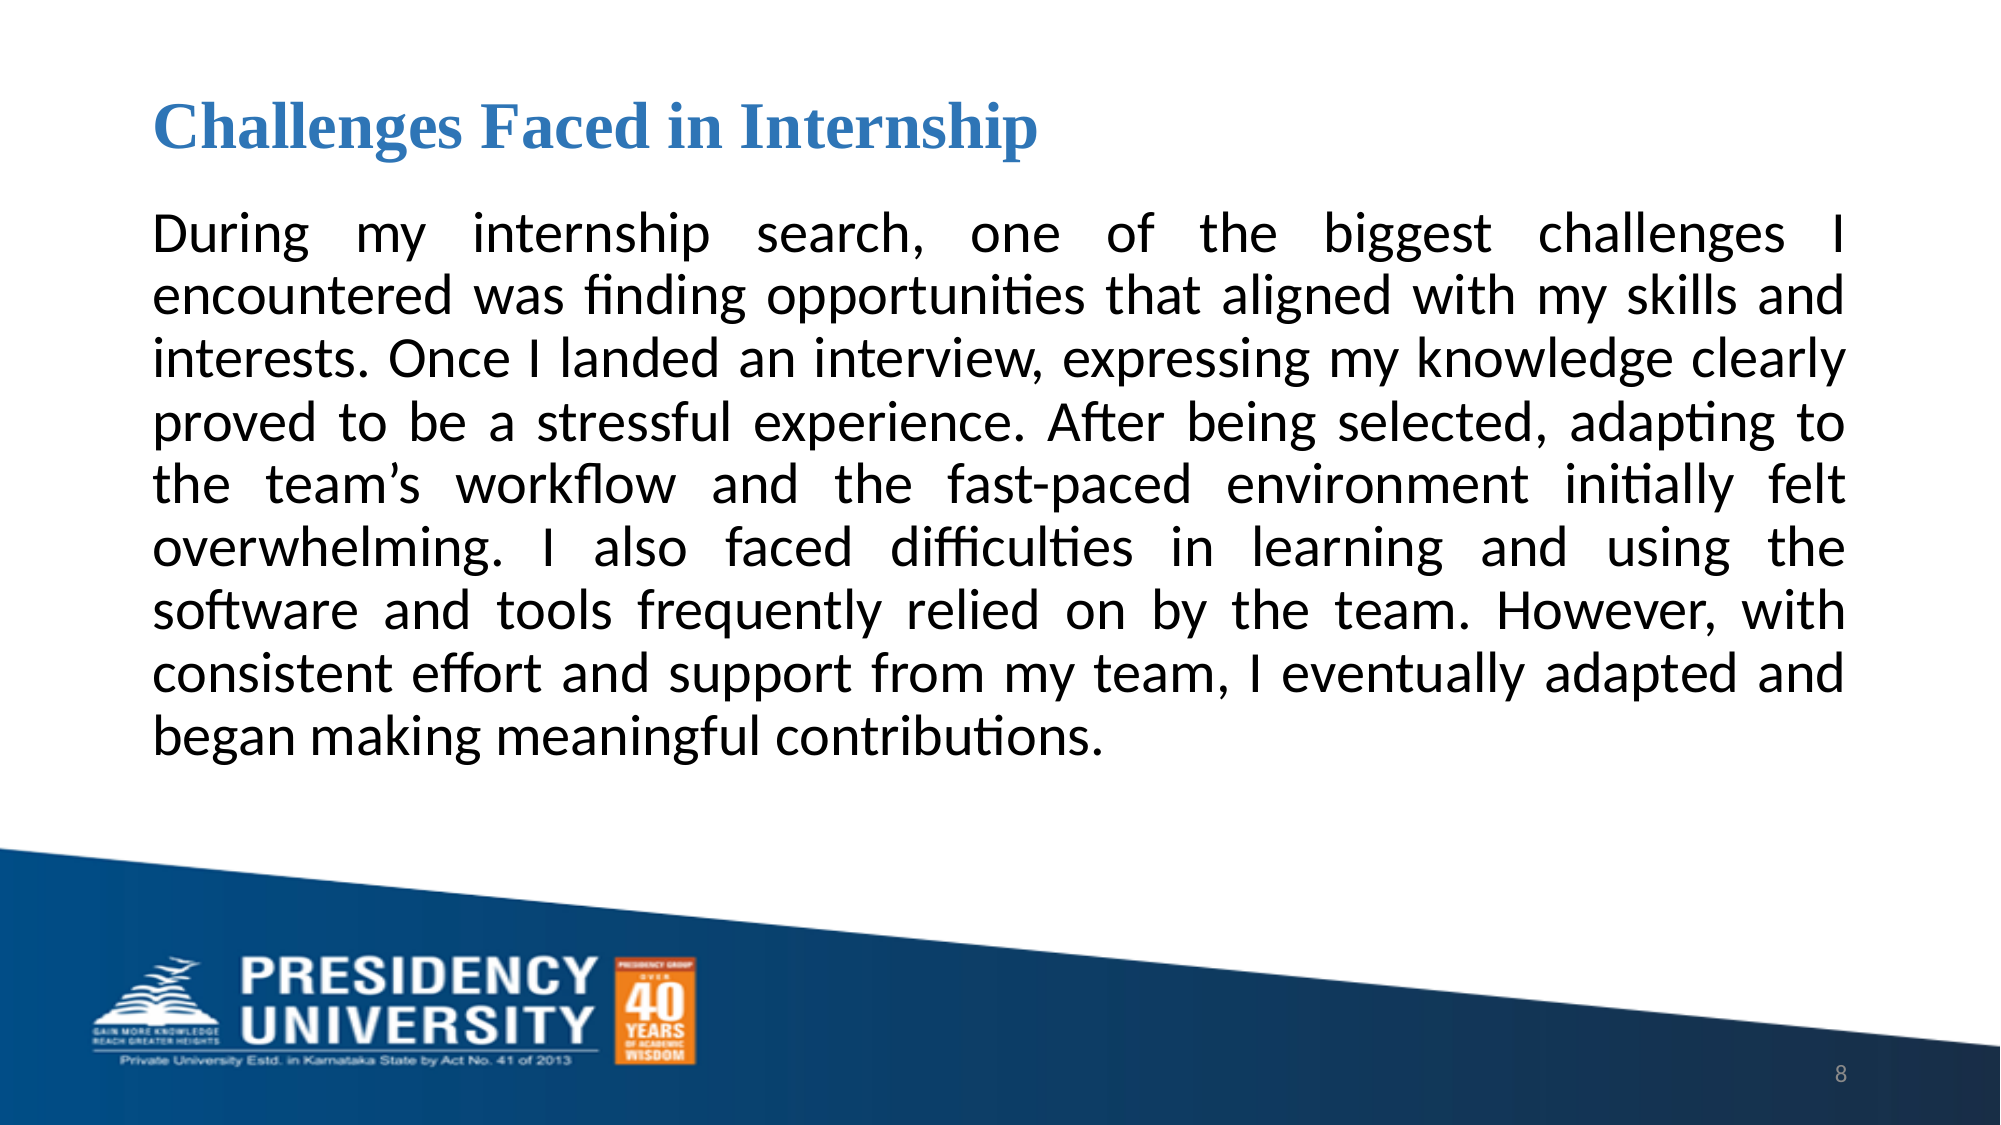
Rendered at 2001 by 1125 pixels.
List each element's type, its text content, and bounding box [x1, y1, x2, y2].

list During my internship search, one of the biggest challenges I encountered was finding opportunities that aligned with my skills and interests. Once I landed an interview, expressing my knowledge clearly proved to be a stressful experience. After being selected, adapting to the team’s workflow and the fast-paced environment initially felt overwhelming. I also faced difficulties in learning and using the software and tools frequently relied on by the team. However, with consistent effort and support from my team, I eventually adapted and began making meaningful contributions. [137, 194, 1863, 860]
slide_number 8 [1412, 1042, 1863, 1103]
title Challenges Faced in Internship [137, 59, 1863, 194]
picture [0, 845, 2000, 1125]
